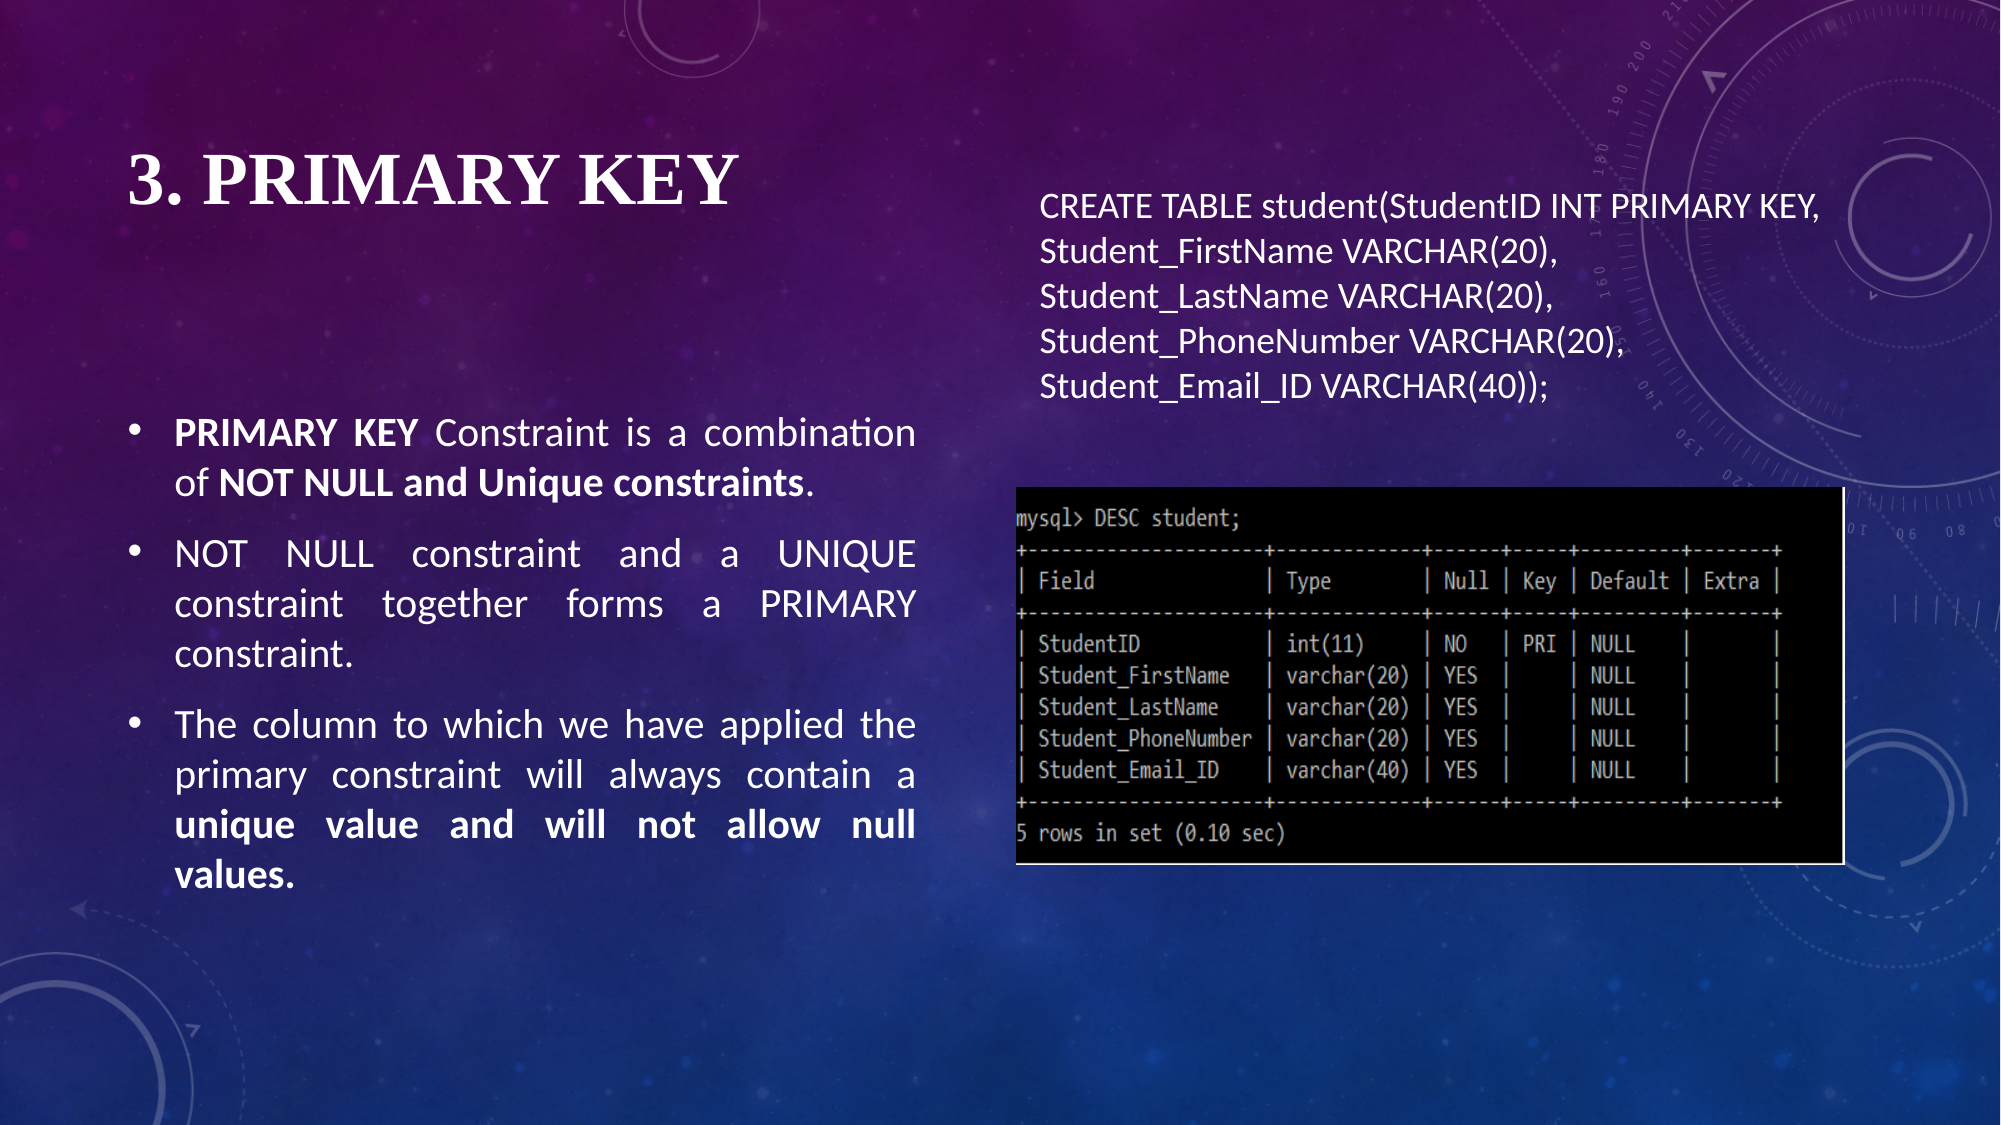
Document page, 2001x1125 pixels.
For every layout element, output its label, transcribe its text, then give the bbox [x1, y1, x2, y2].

list CREATE TABLE student(StudentID INT PRIMARY KEY, Student_FirstName VARCHAR(20), Student_LastName VARCHAR(20), Student_PhoneNumber VARCHAR(20), Student_Email_ID VARCHAR(40)); [1024, 161, 1844, 427]
picture [0, 0, 2001, 1125]
title 3. PRIMARY KEY [112, 99, 1775, 339]
list PRIMARY KEY Constraint is a combination of NOT NULL and Unique constraints. NOT NULL constraint and a UNIQUE constraint together forms a PRIMARY constraint. The column to which we have applied the primary constraint will always contain a unique value and will not allow null values. [112, 351, 932, 950]
